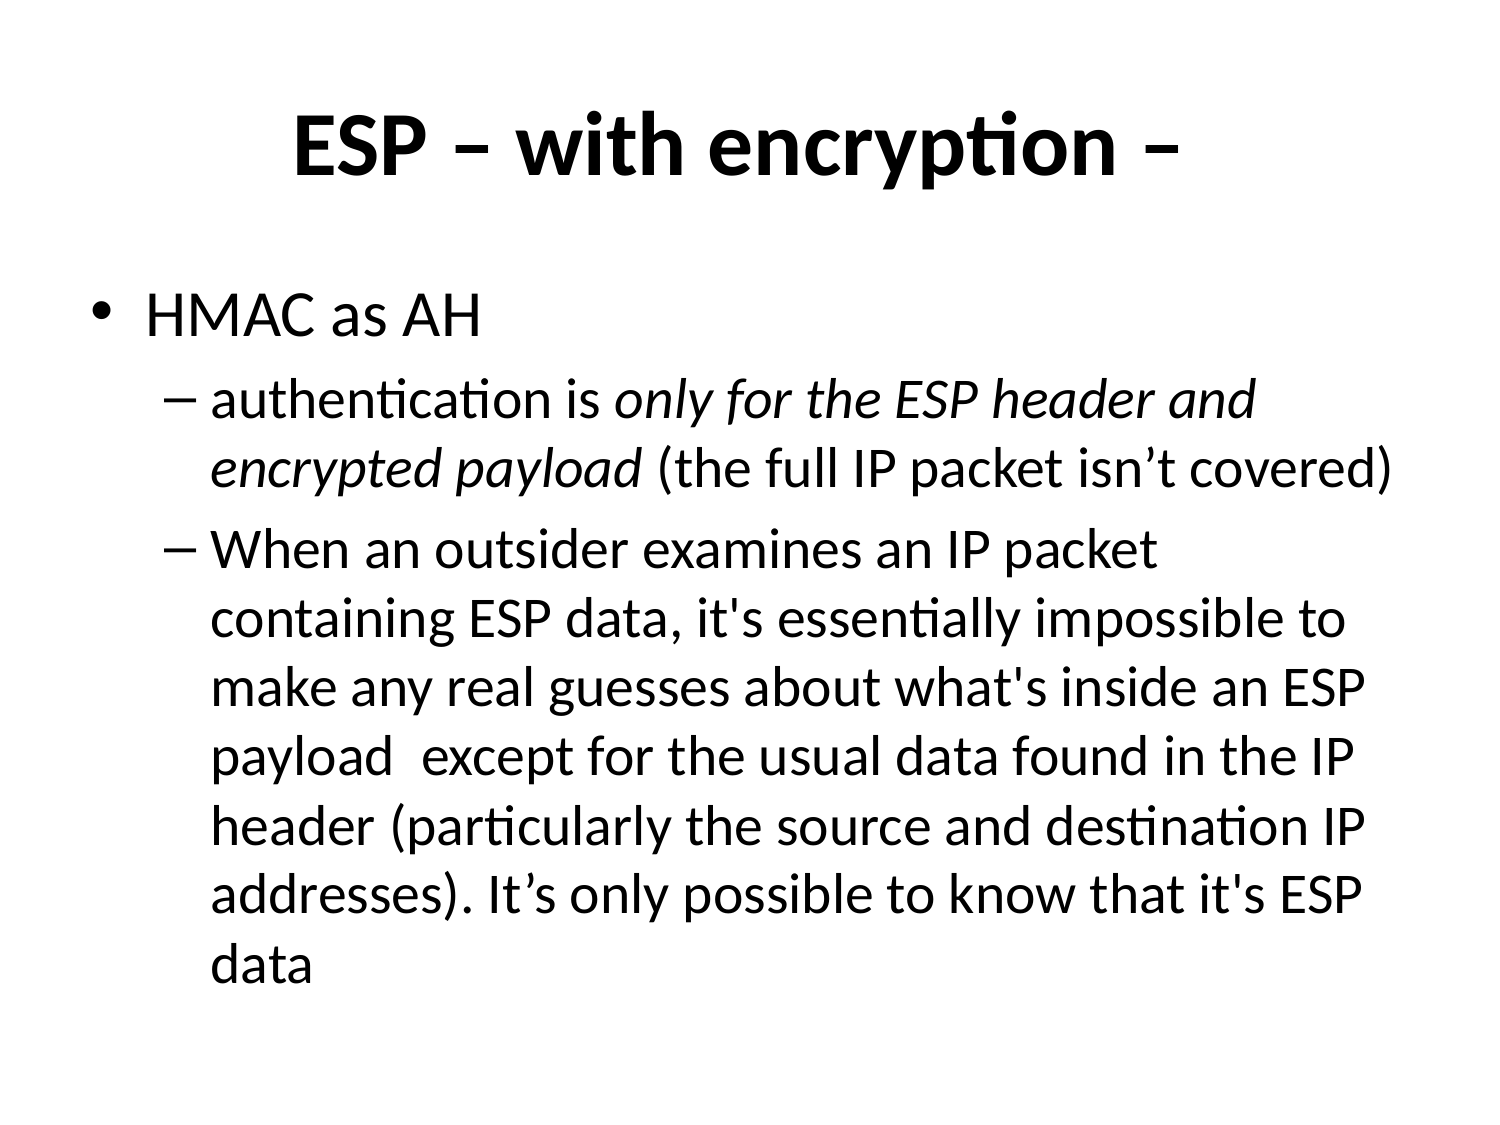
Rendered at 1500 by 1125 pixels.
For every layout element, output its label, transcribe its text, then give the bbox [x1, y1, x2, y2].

title ESP – with encryption – [75, 45, 1425, 233]
list HMAC as AH authentication is only for the ESP header and encrypted payload (the full IP packet isn’t covered) When an outsider examines an IP packet containing ESP data, it's essentially impossible to make any real guesses about what's inside an ESP payload except for the usual data found in the IP header (particularly the source and destination IP addresses). It’s only possible to know that it's ESP data [75, 262, 1425, 1005]
